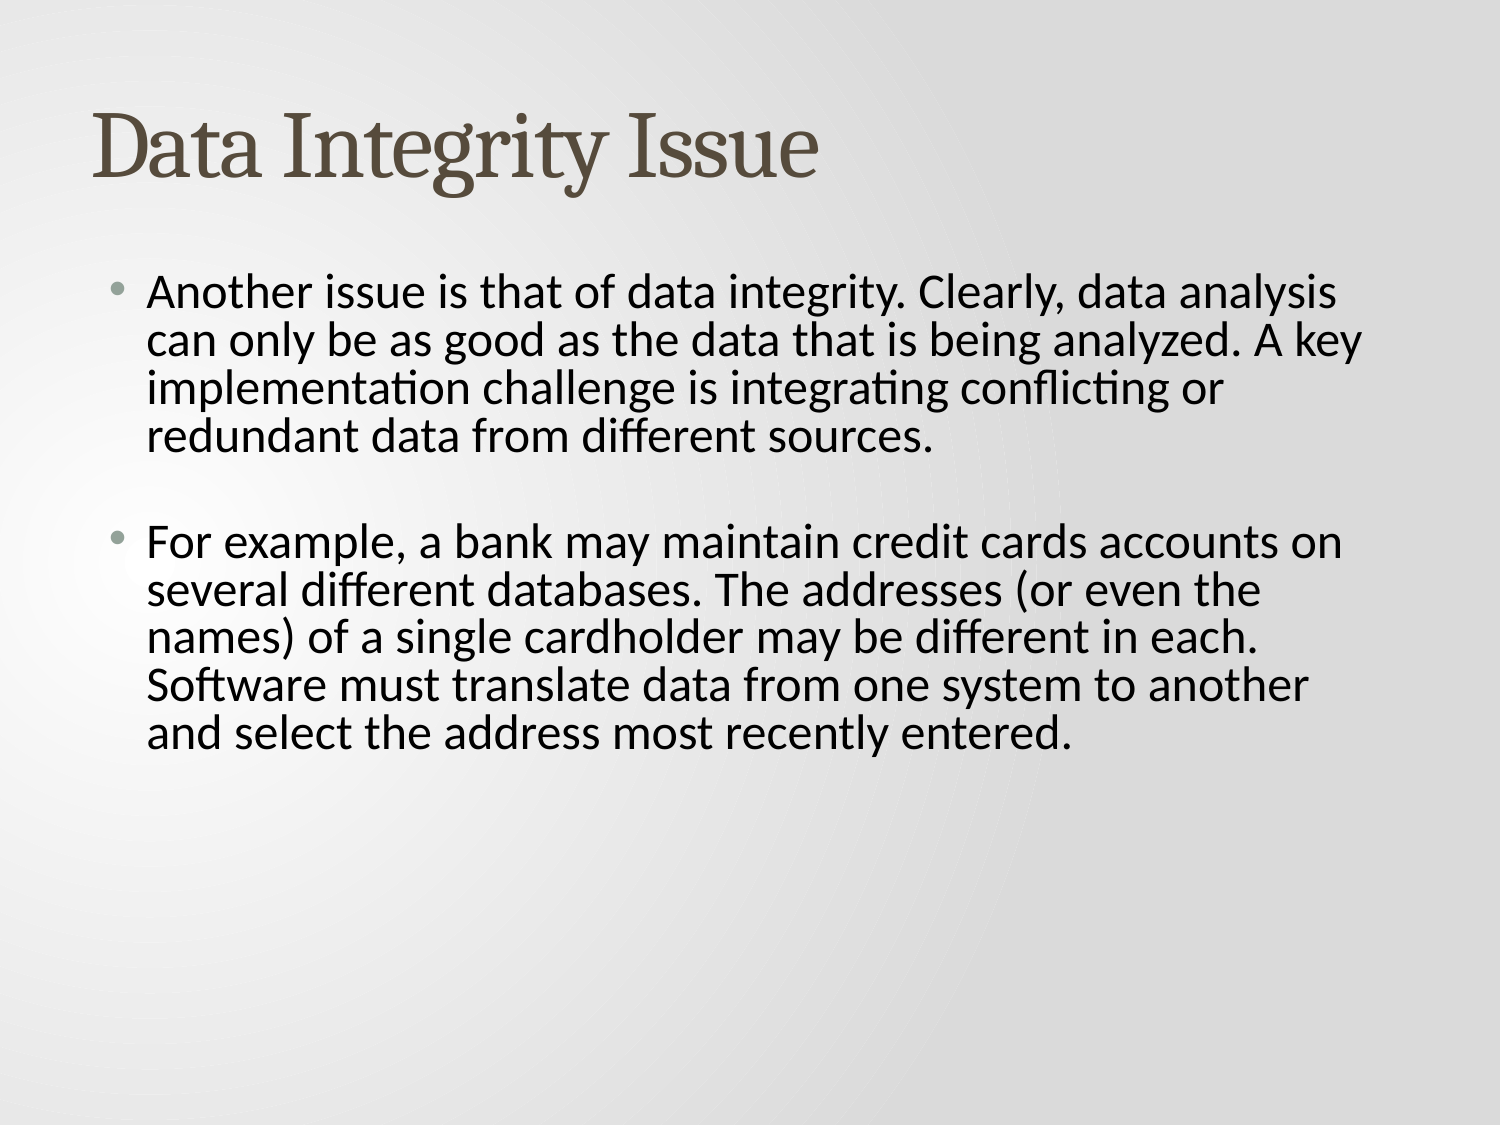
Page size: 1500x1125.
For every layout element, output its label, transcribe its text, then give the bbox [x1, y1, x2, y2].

list Another issue is that of data integrity. Clearly, data analysis can only be as good as the data that is being analyzed. A key implementation challenge is integrating conflicting or redundant data from different sources. For example, a bank may maintain credit cards accounts on several different databases. The addresses (or even the names) of a single cardholder may be different in each. Software must translate data from one system to another and select the address most recently entered. [75, 262, 1388, 925]
title Data Integrity Issue [75, 45, 1325, 233]
